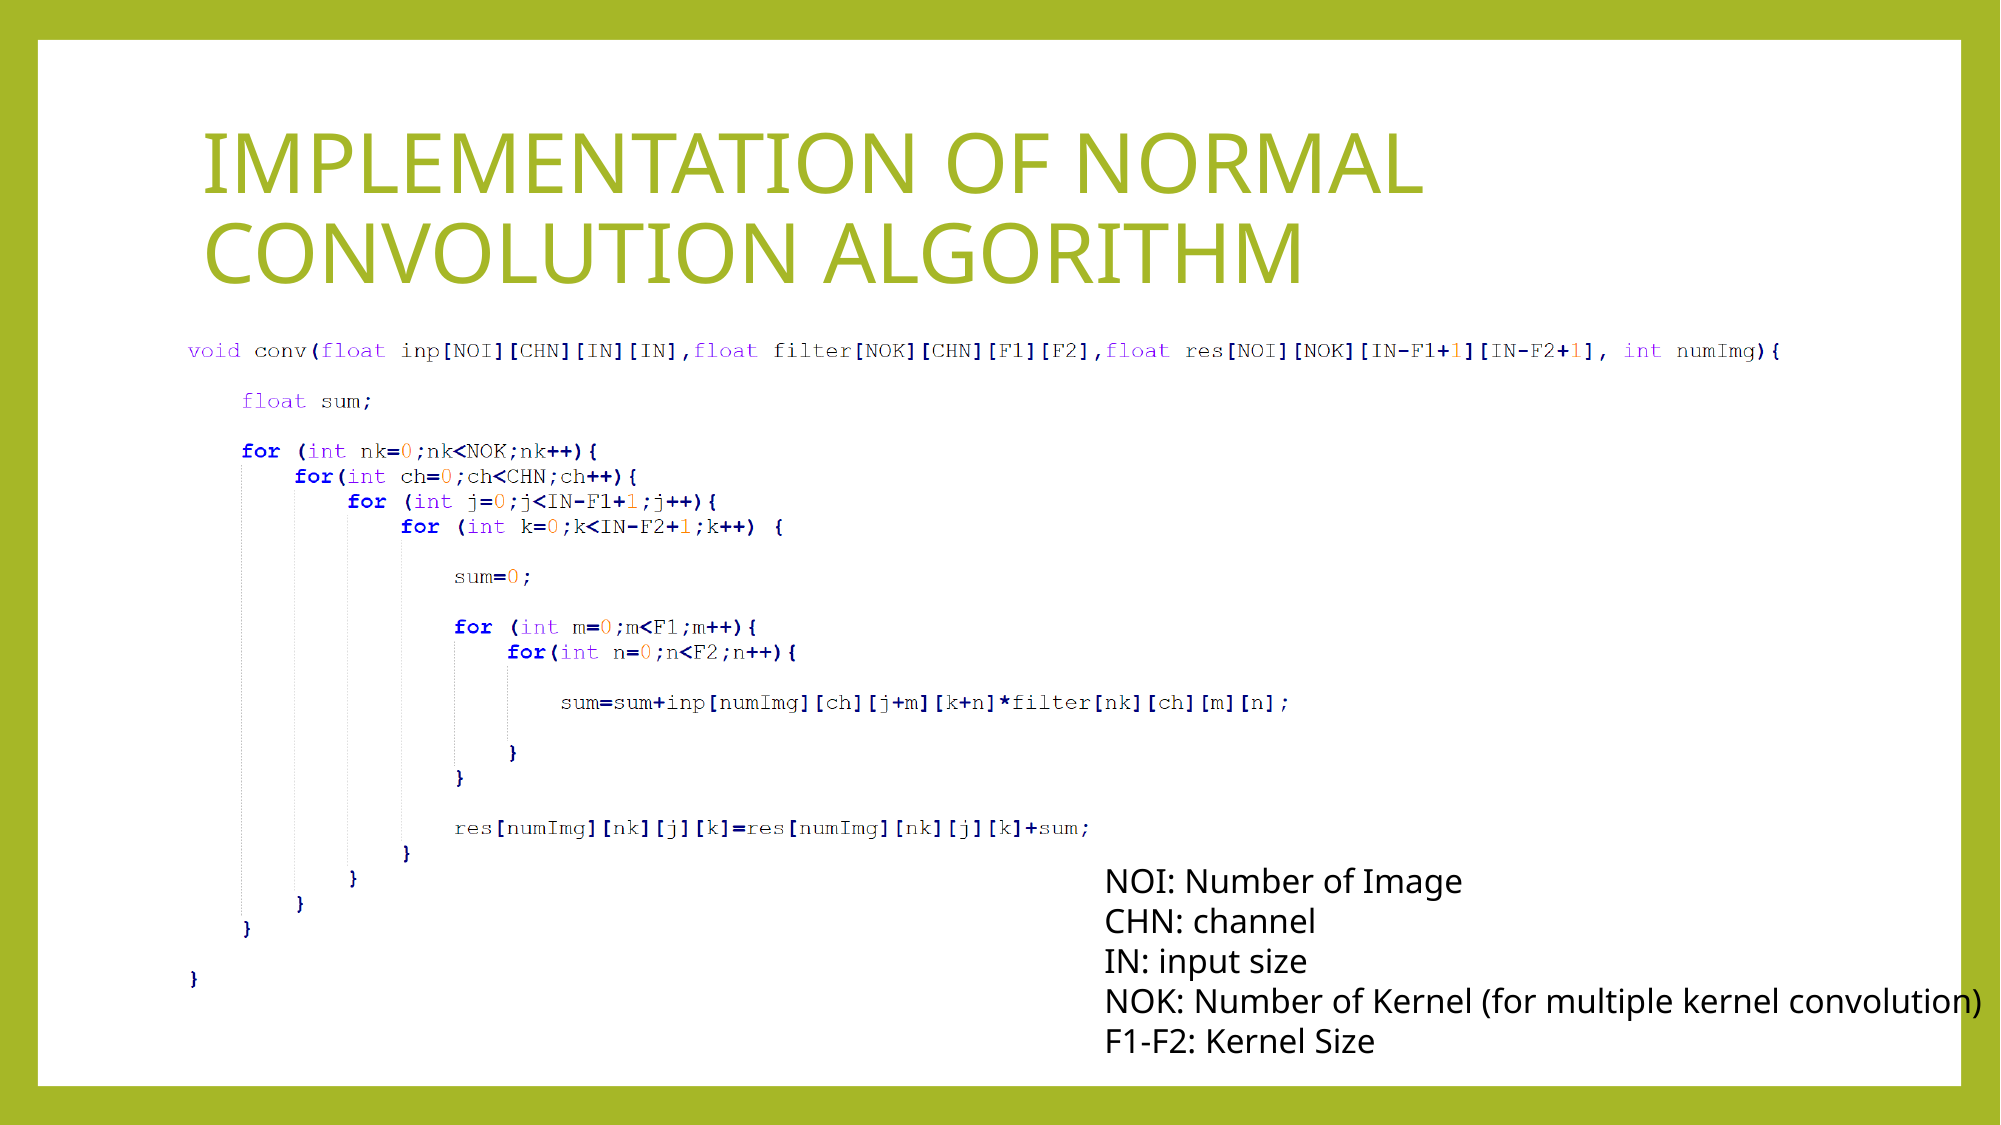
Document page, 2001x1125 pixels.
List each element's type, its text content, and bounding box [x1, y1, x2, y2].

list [187, 342, 1808, 996]
title IMPLEMENTATION OF NORMAL CONVOLUTION ALGORITHM [187, 99, 1808, 323]
text_box NOI: Number of Image CHN: channel IN: input size NOK: Number of Kernel (for multiple kernel convolution) F1-F2: Kernel Size [1089, 852, 1998, 1068]
